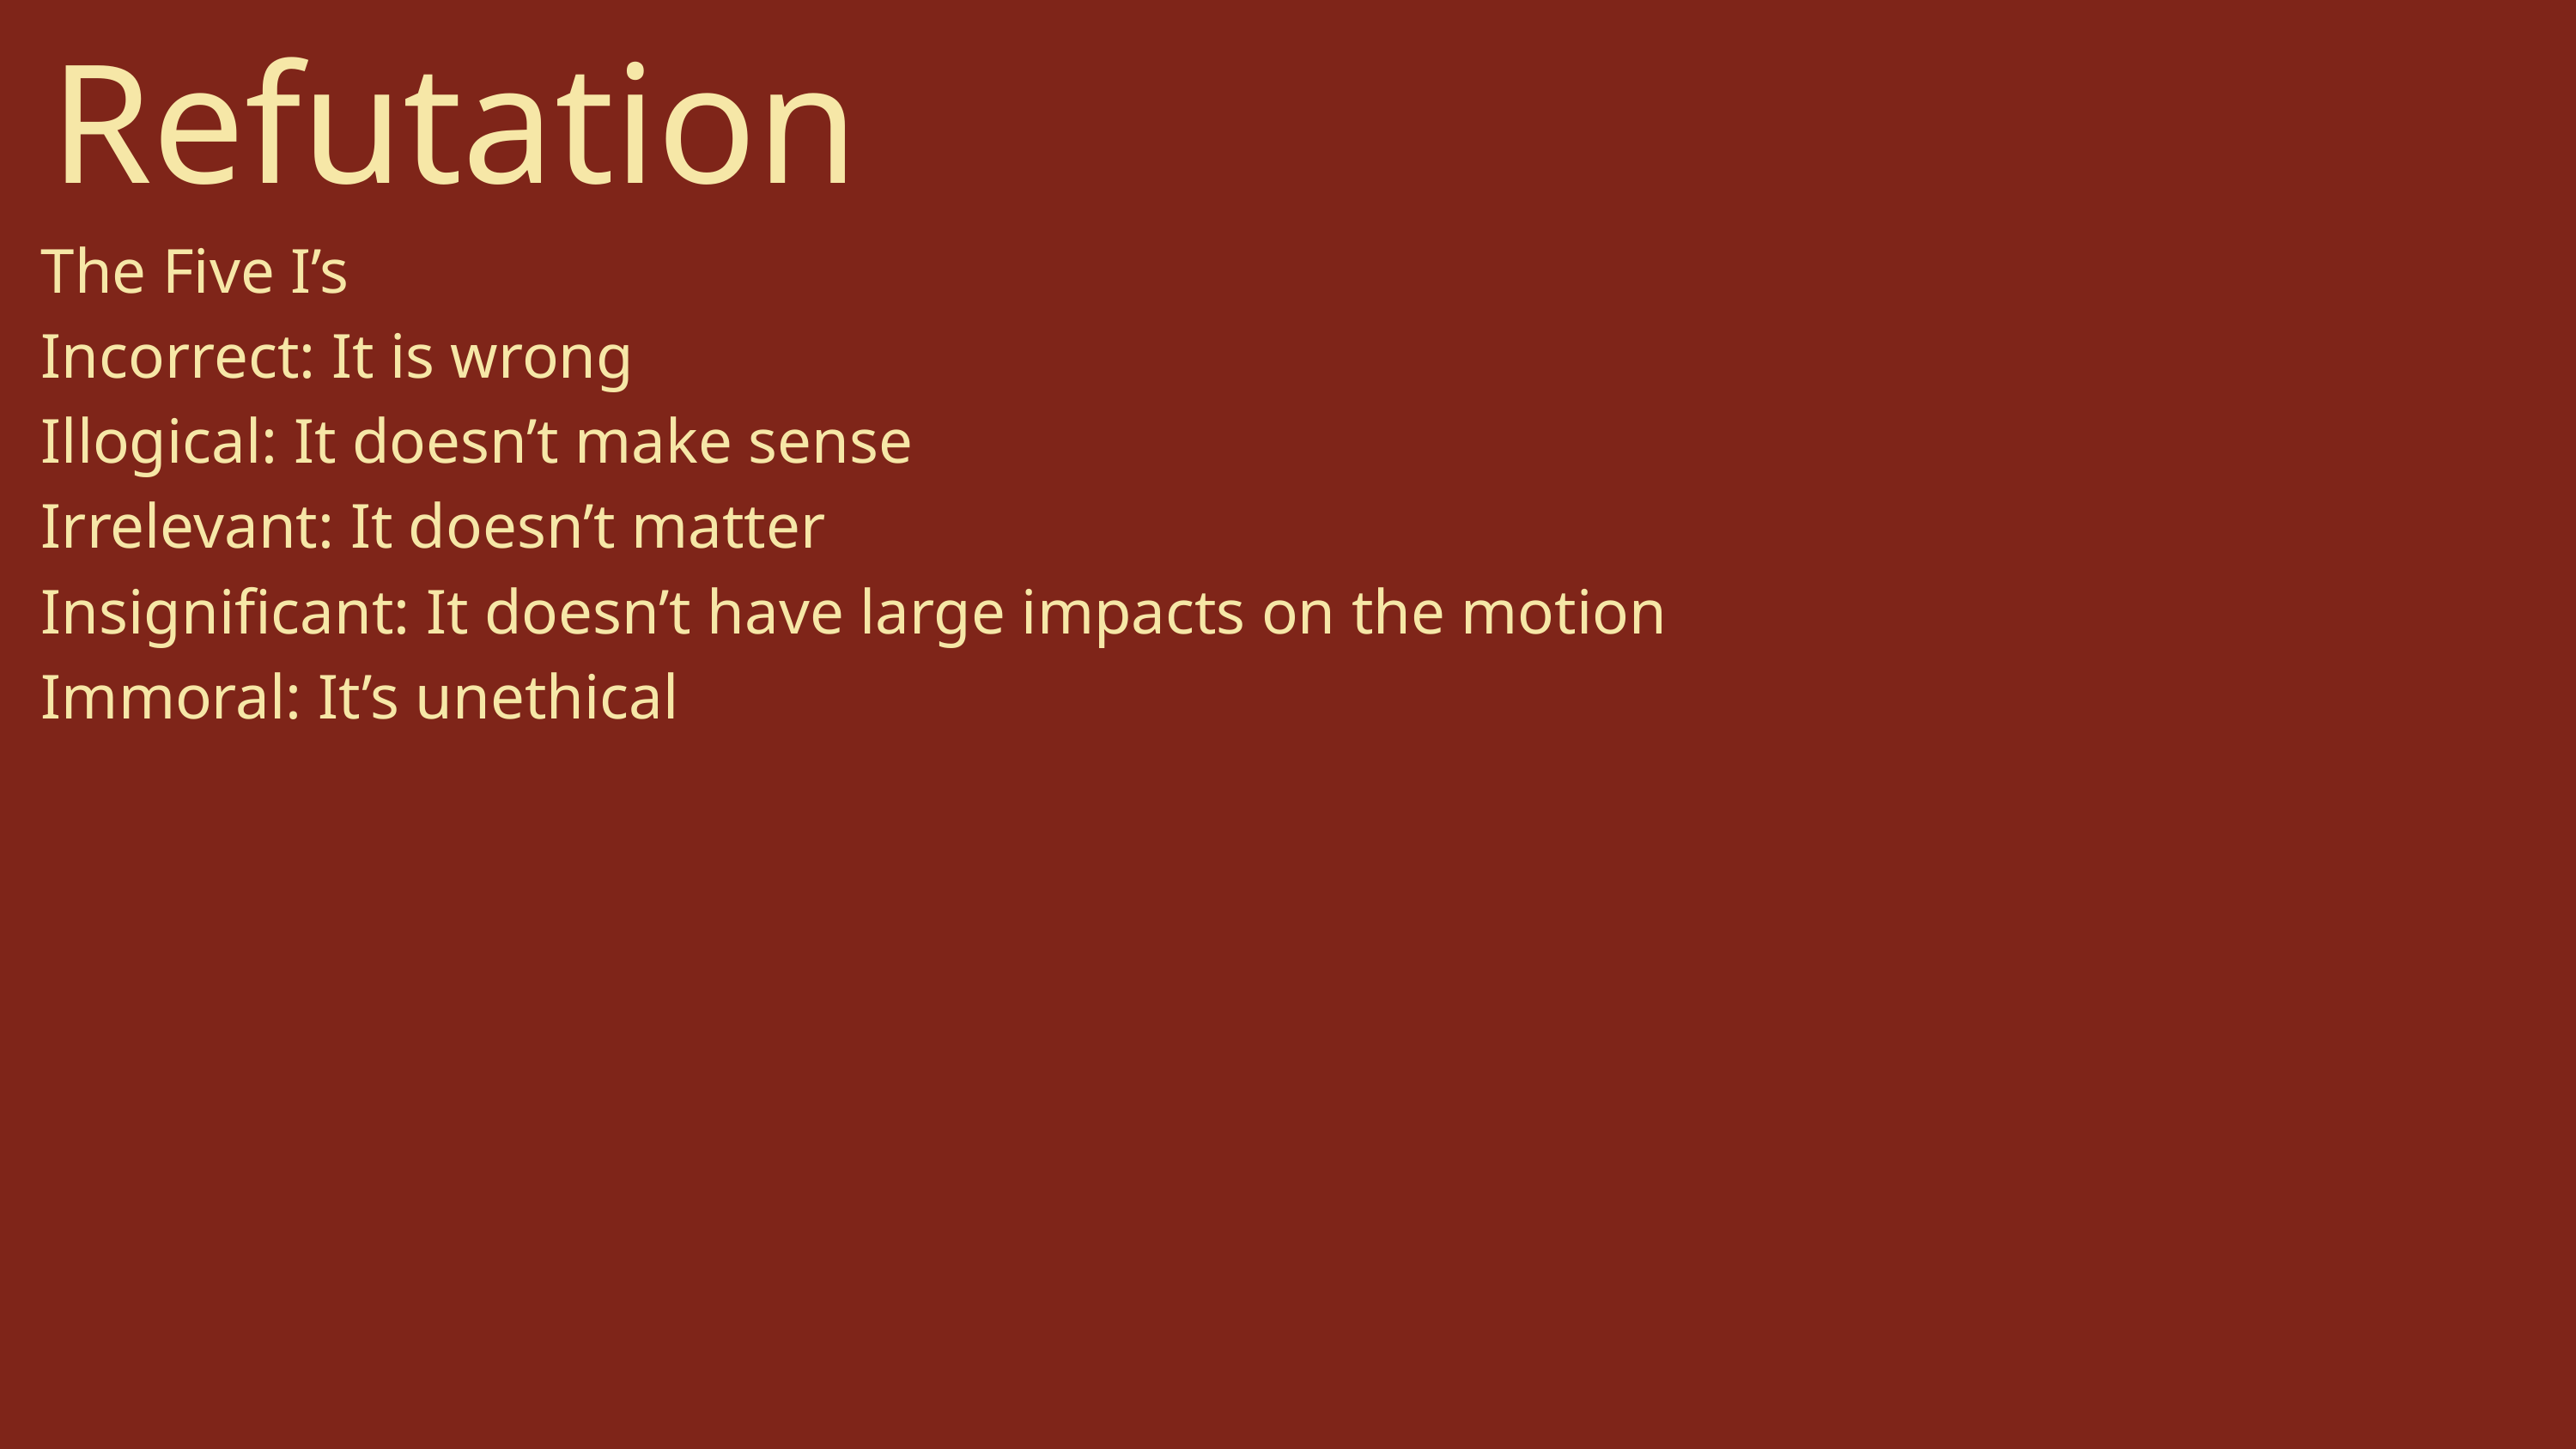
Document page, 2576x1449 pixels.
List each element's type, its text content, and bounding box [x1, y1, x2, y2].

text_box Refutation [50, 0, 871, 217]
text_box The Five I’s Incorrect: It is wrong Illogical: It doesn’t make sense Irrelevant: It doesn’t matter Insignificant: It doesn’t have large impacts on the motion Immoral: It’s unethical [40, 220, 2473, 731]
